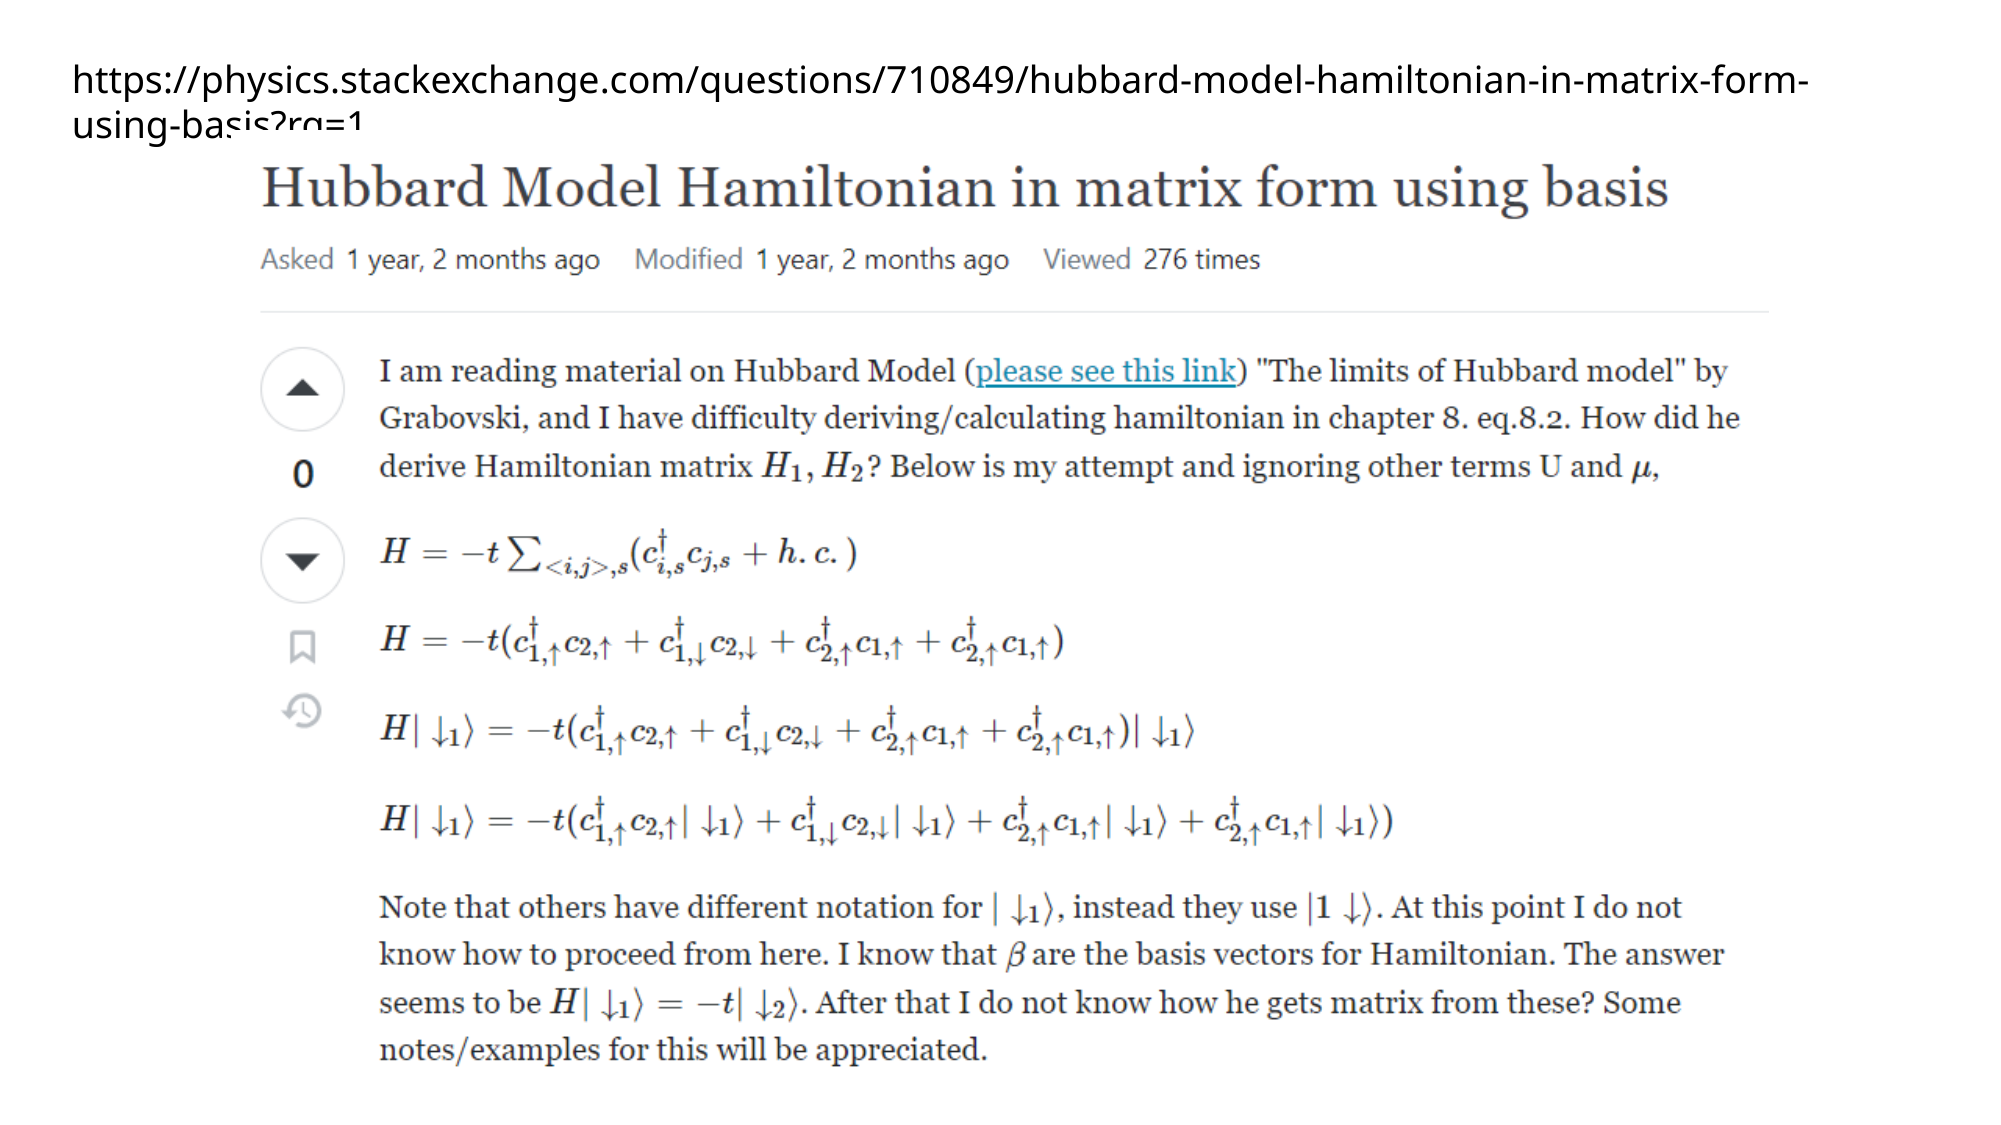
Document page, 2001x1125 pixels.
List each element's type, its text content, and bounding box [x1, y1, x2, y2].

picture [231, 130, 1769, 1076]
text_box https://physics.stackexchange.com/questions/710849/hubbard-model-hamiltonian-in-matrix-form-using-basis?rq=1 [57, 48, 1877, 154]
